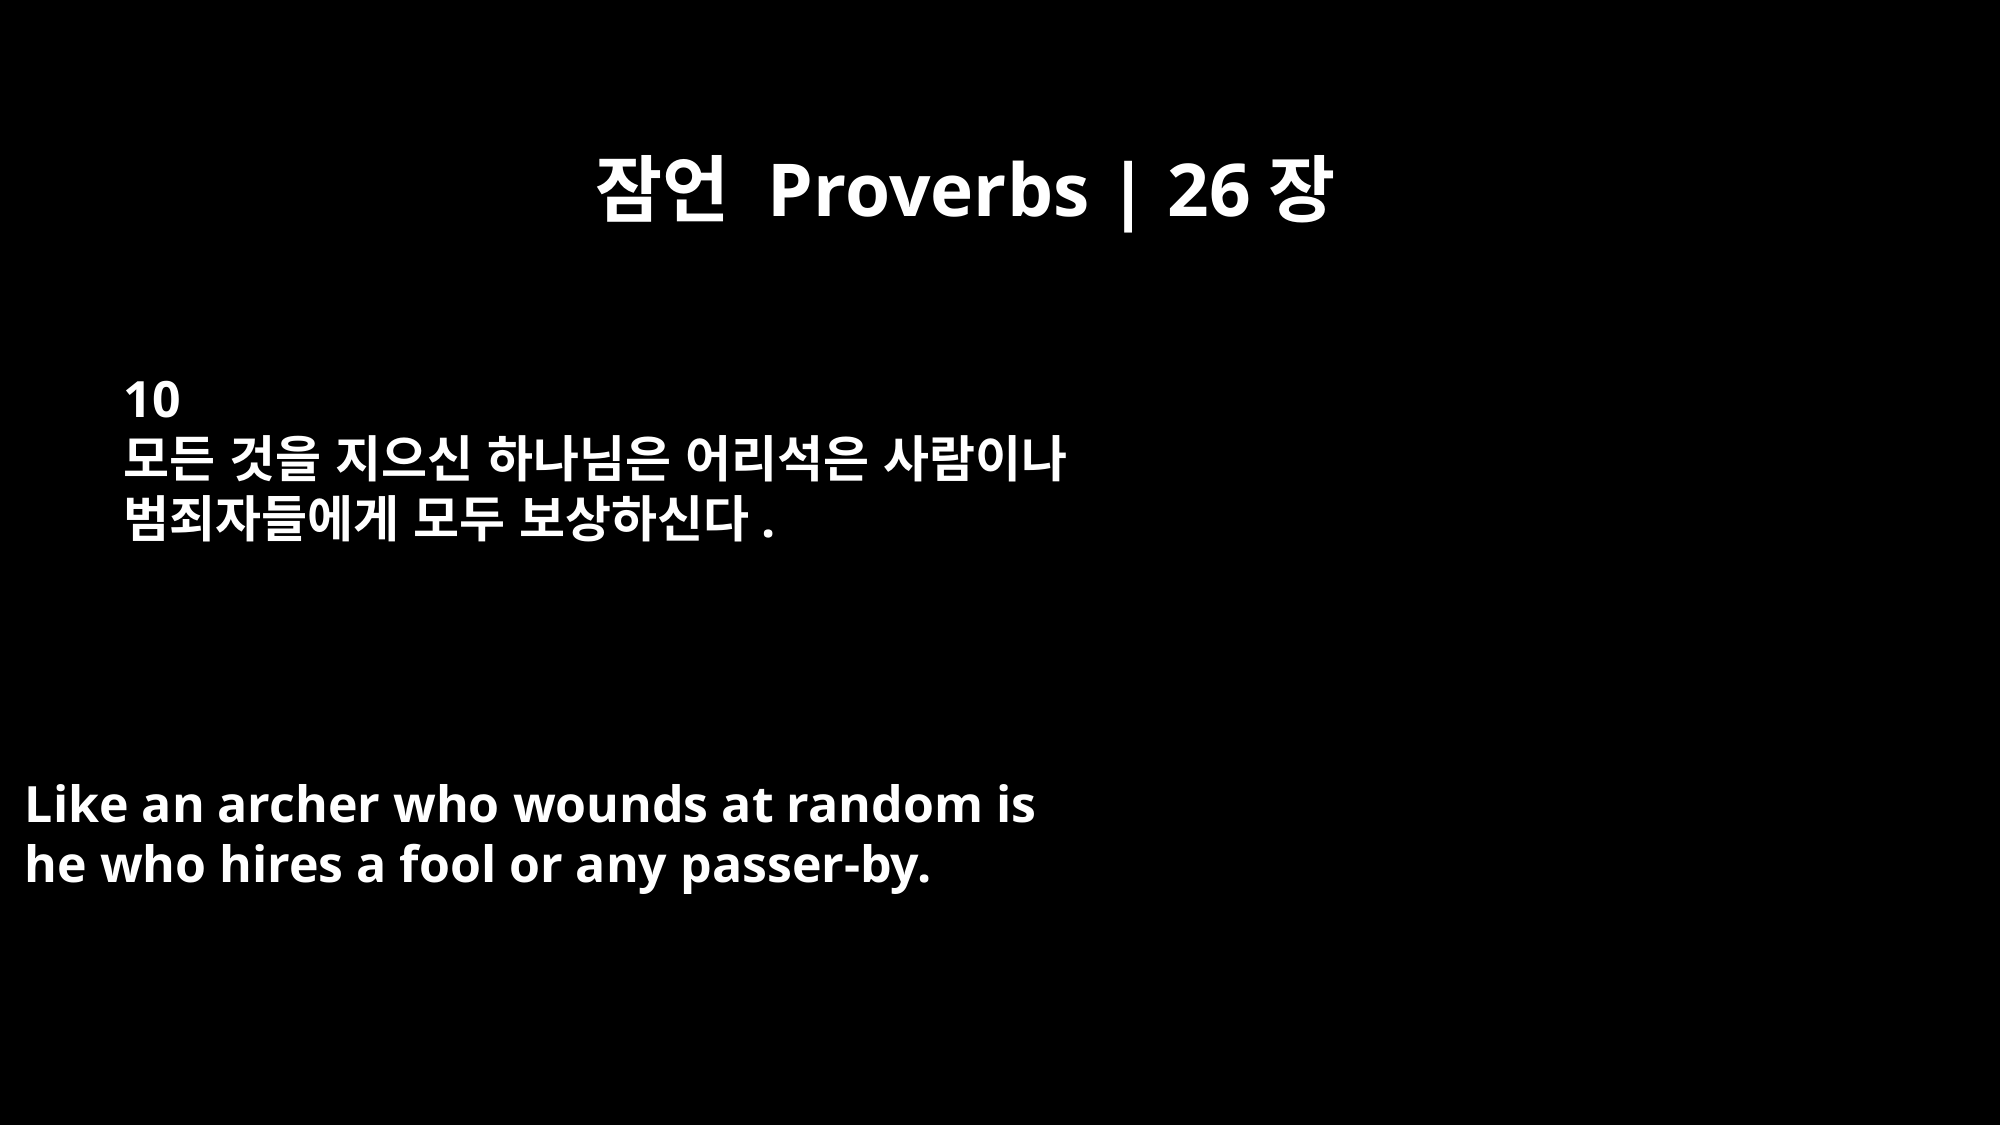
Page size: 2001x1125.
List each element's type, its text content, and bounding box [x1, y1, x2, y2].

text_box 잠언 Proverbs | 26장 [580, 136, 1352, 239]
text_box Like an archer who wounds at random is he who hires a fool or any passer-by. [10, 764, 1052, 900]
text_box 10 모든 것을 지으신 하나님은 어리석은 사람이나 범죄자들에게 모두 보상하신다. [108, 359, 1083, 555]
